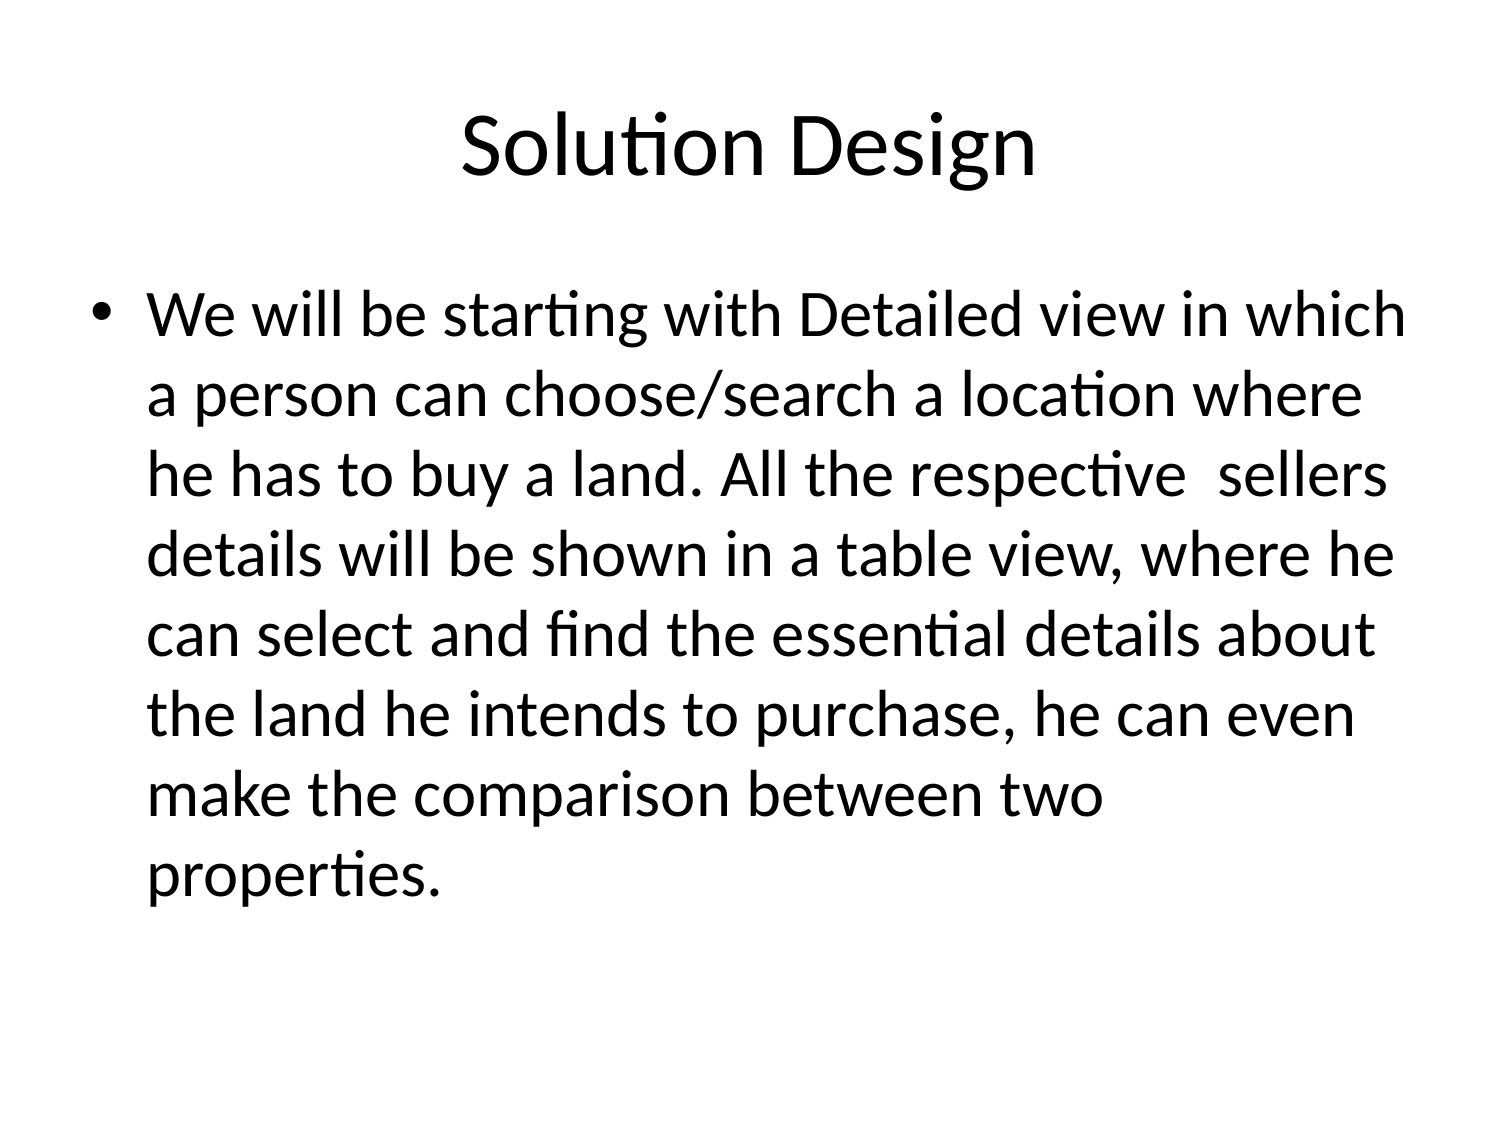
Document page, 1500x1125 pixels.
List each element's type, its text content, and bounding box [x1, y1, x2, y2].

list We will be starting with Detailed view in which a person can choose/search a location where he has to buy a land. All the respective sellers details will be shown in a table view, where he can select and find the essential details about the land he intends to purchase, he can even make the comparison between two properties. [75, 262, 1425, 1005]
title Solution Design [75, 45, 1425, 233]
